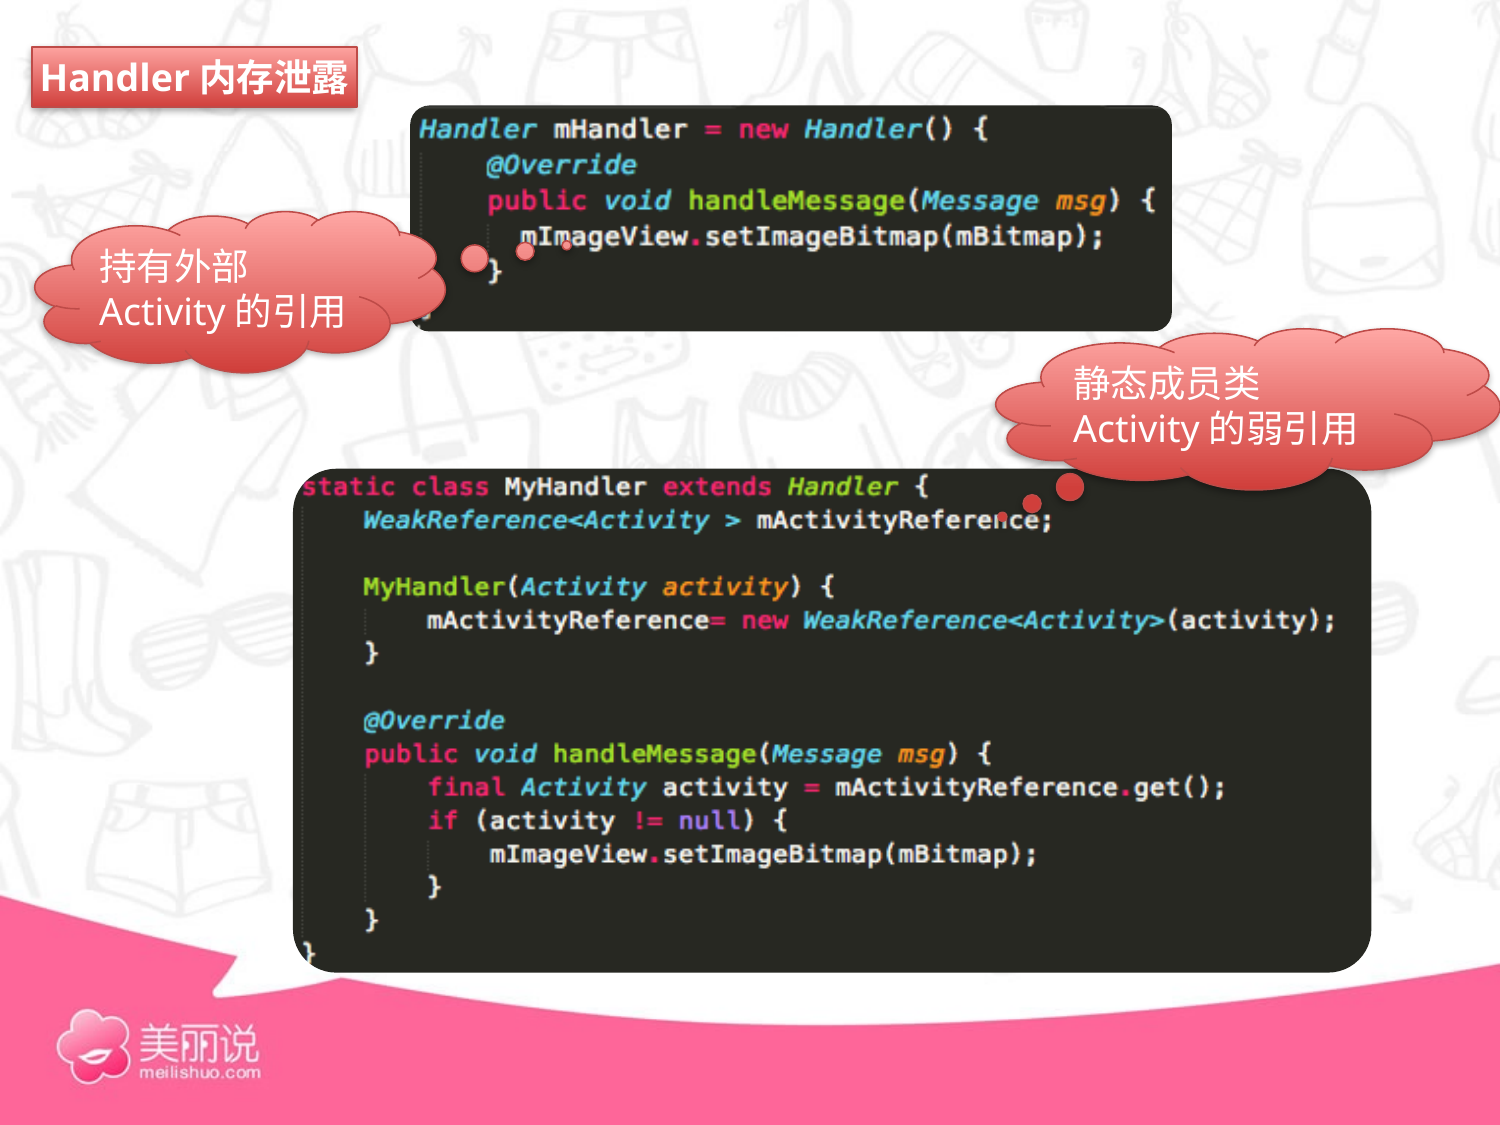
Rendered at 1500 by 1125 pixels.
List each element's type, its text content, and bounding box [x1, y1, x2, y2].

text_box Handler内存泄露 [31, 46, 358, 108]
text_box 持有外部 Activity的引用 [33, 210, 404, 374]
text_box 静态成员类 Activity的弱引用 [994, 327, 1500, 471]
picture [0, 0, 1500, 1125]
